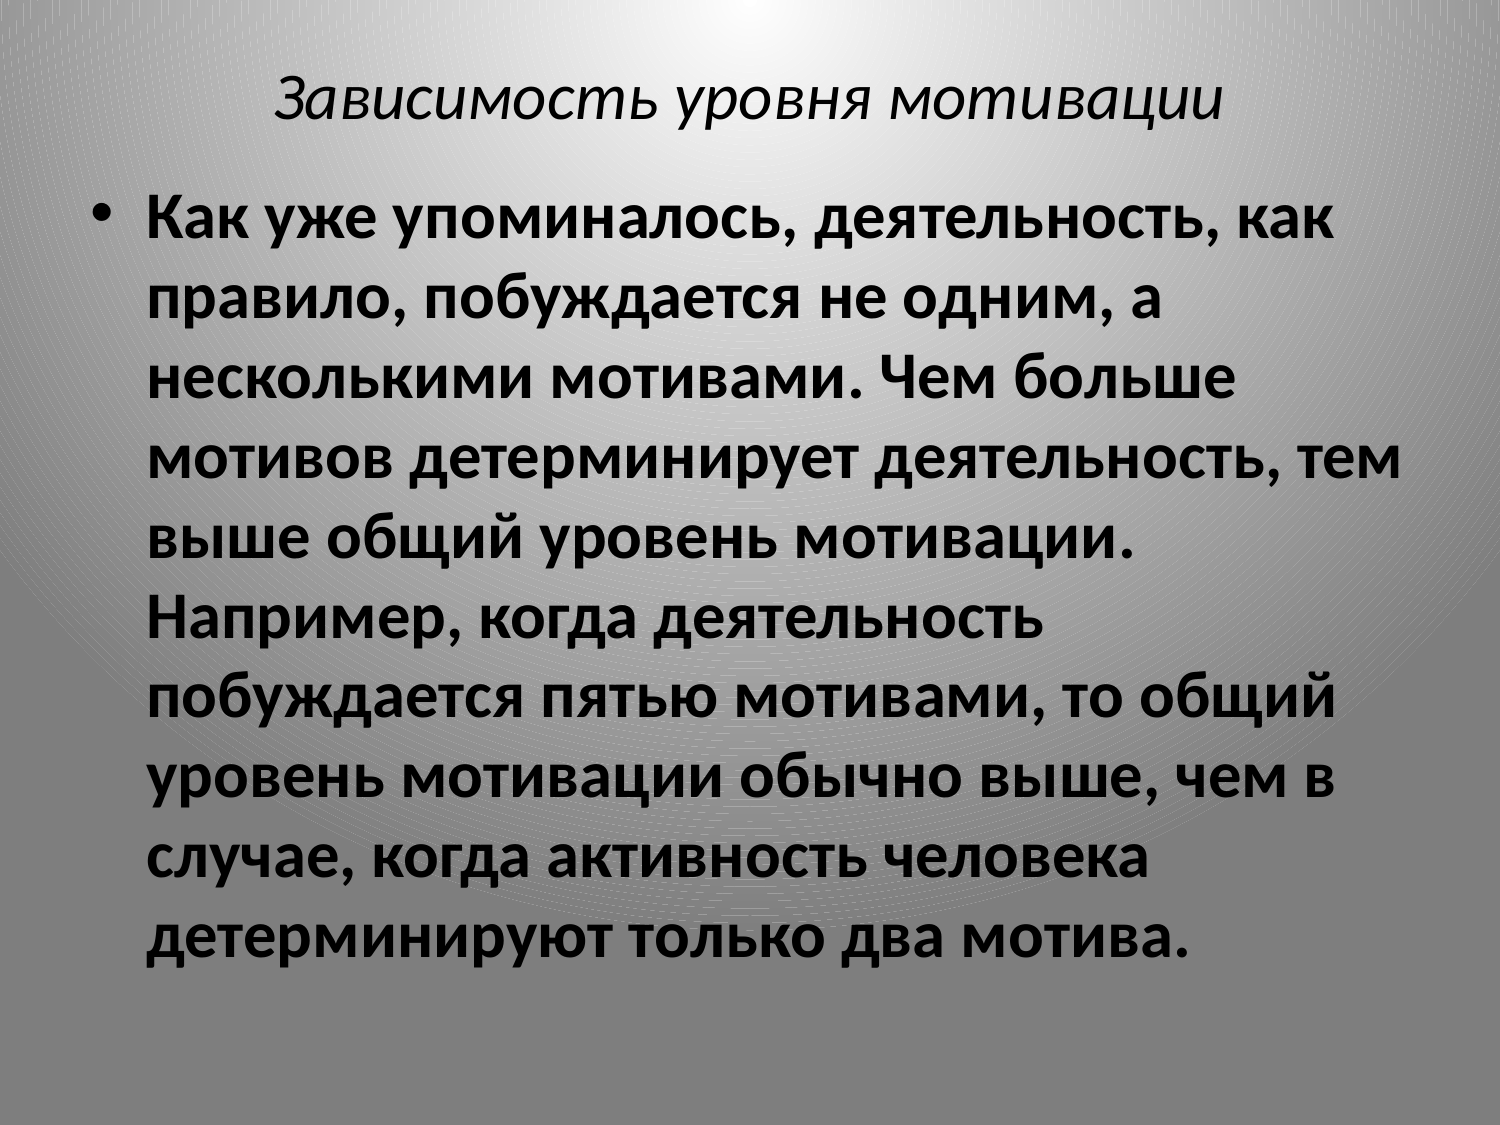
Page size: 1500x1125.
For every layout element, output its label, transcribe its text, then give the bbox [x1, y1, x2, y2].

list Как уже упоминалось, деятельность, как правило, побуждается не одним, а несколькими мотивами. Чем больше мотивов детерминирует деятельность, тем выше общий уровень мотивации. Например, когда деятельность побуждается пятью мотивами, то общий уровень мотивации обычно выше, чем в случае, когда активность человека детерминируют только два мотива. [75, 164, 1425, 1090]
title Зависимость уровня мотивации [75, 45, 1425, 141]
